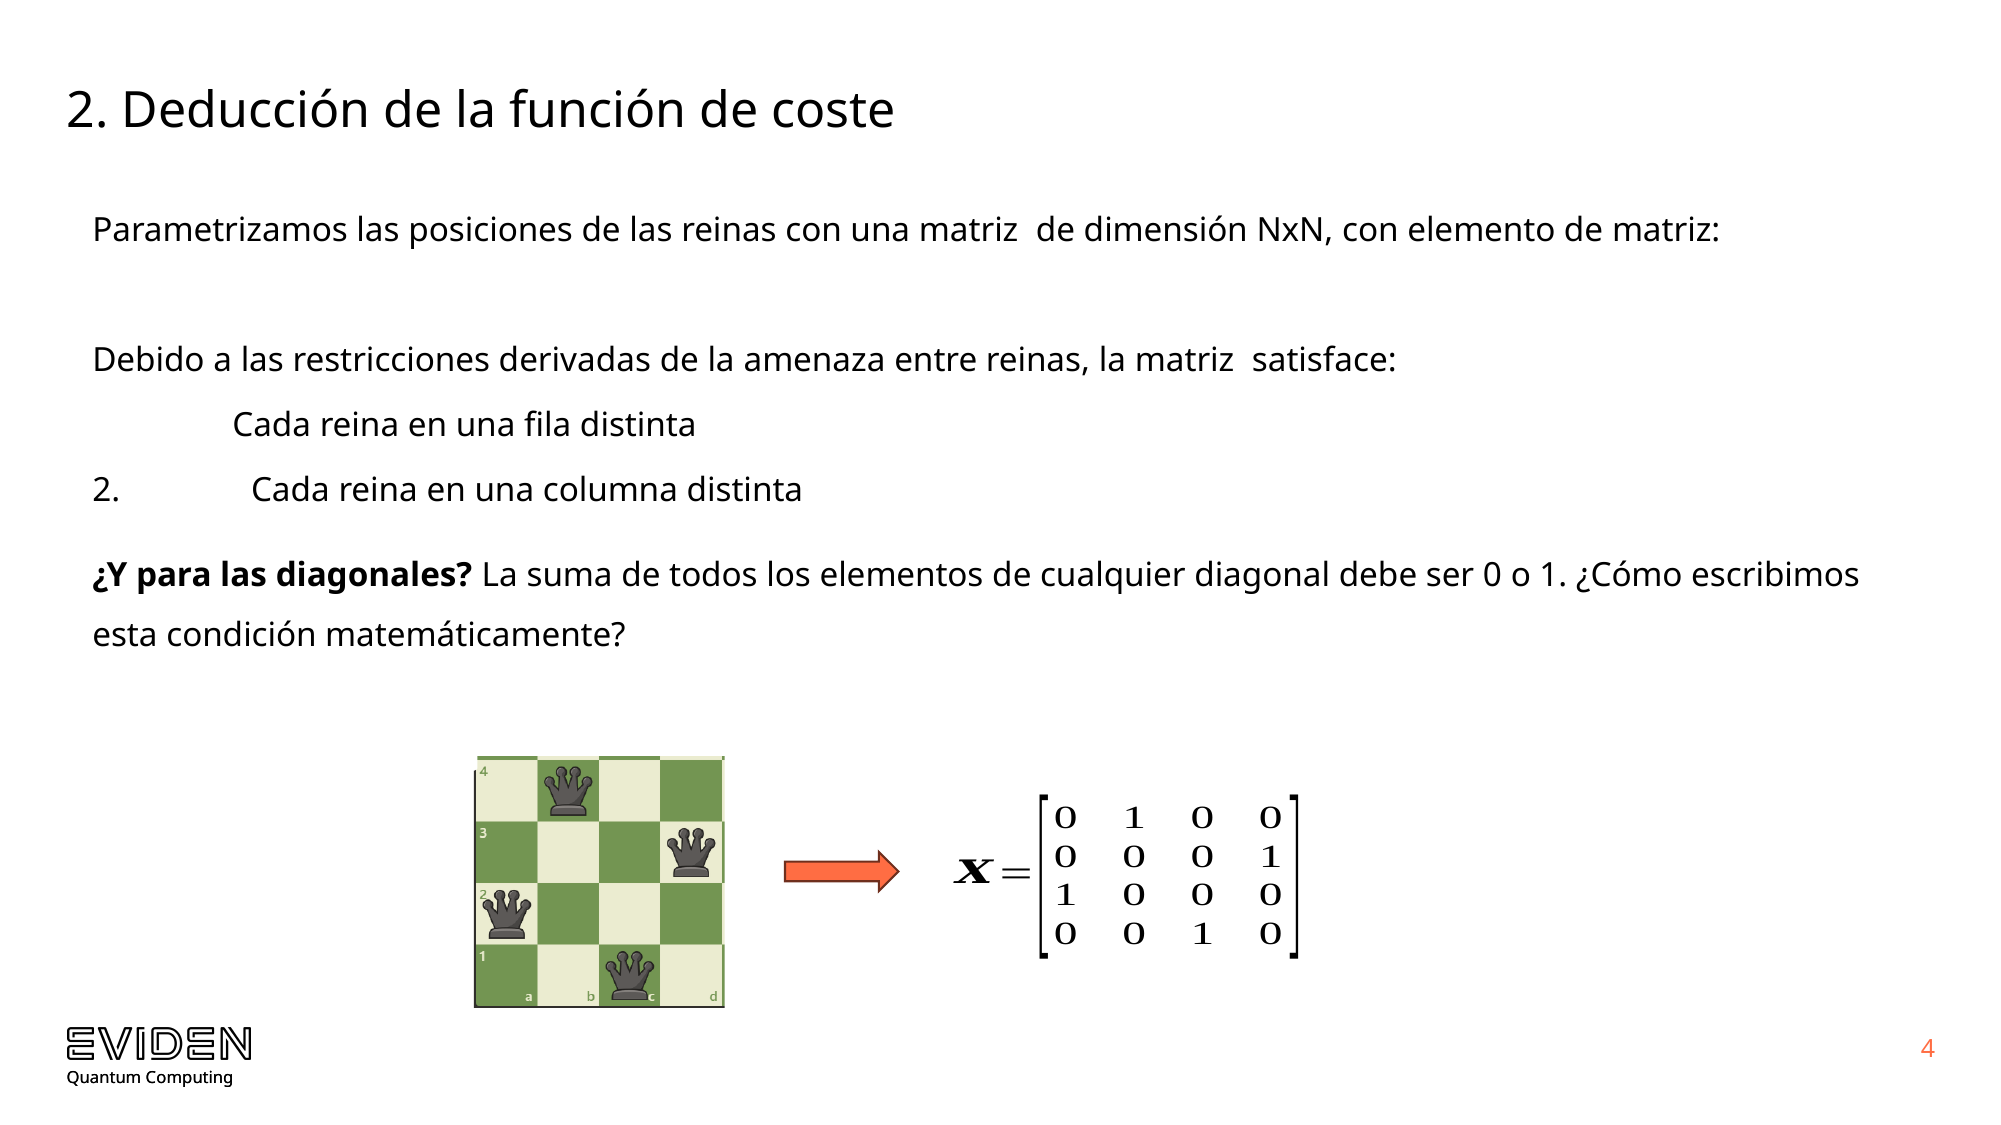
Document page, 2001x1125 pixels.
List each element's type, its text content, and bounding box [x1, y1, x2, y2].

title 2. Deducción de la función de coste [51, 77, 1936, 138]
picture [67, 1027, 251, 1060]
text_box [783, 849, 900, 894]
picture [473, 756, 725, 1008]
